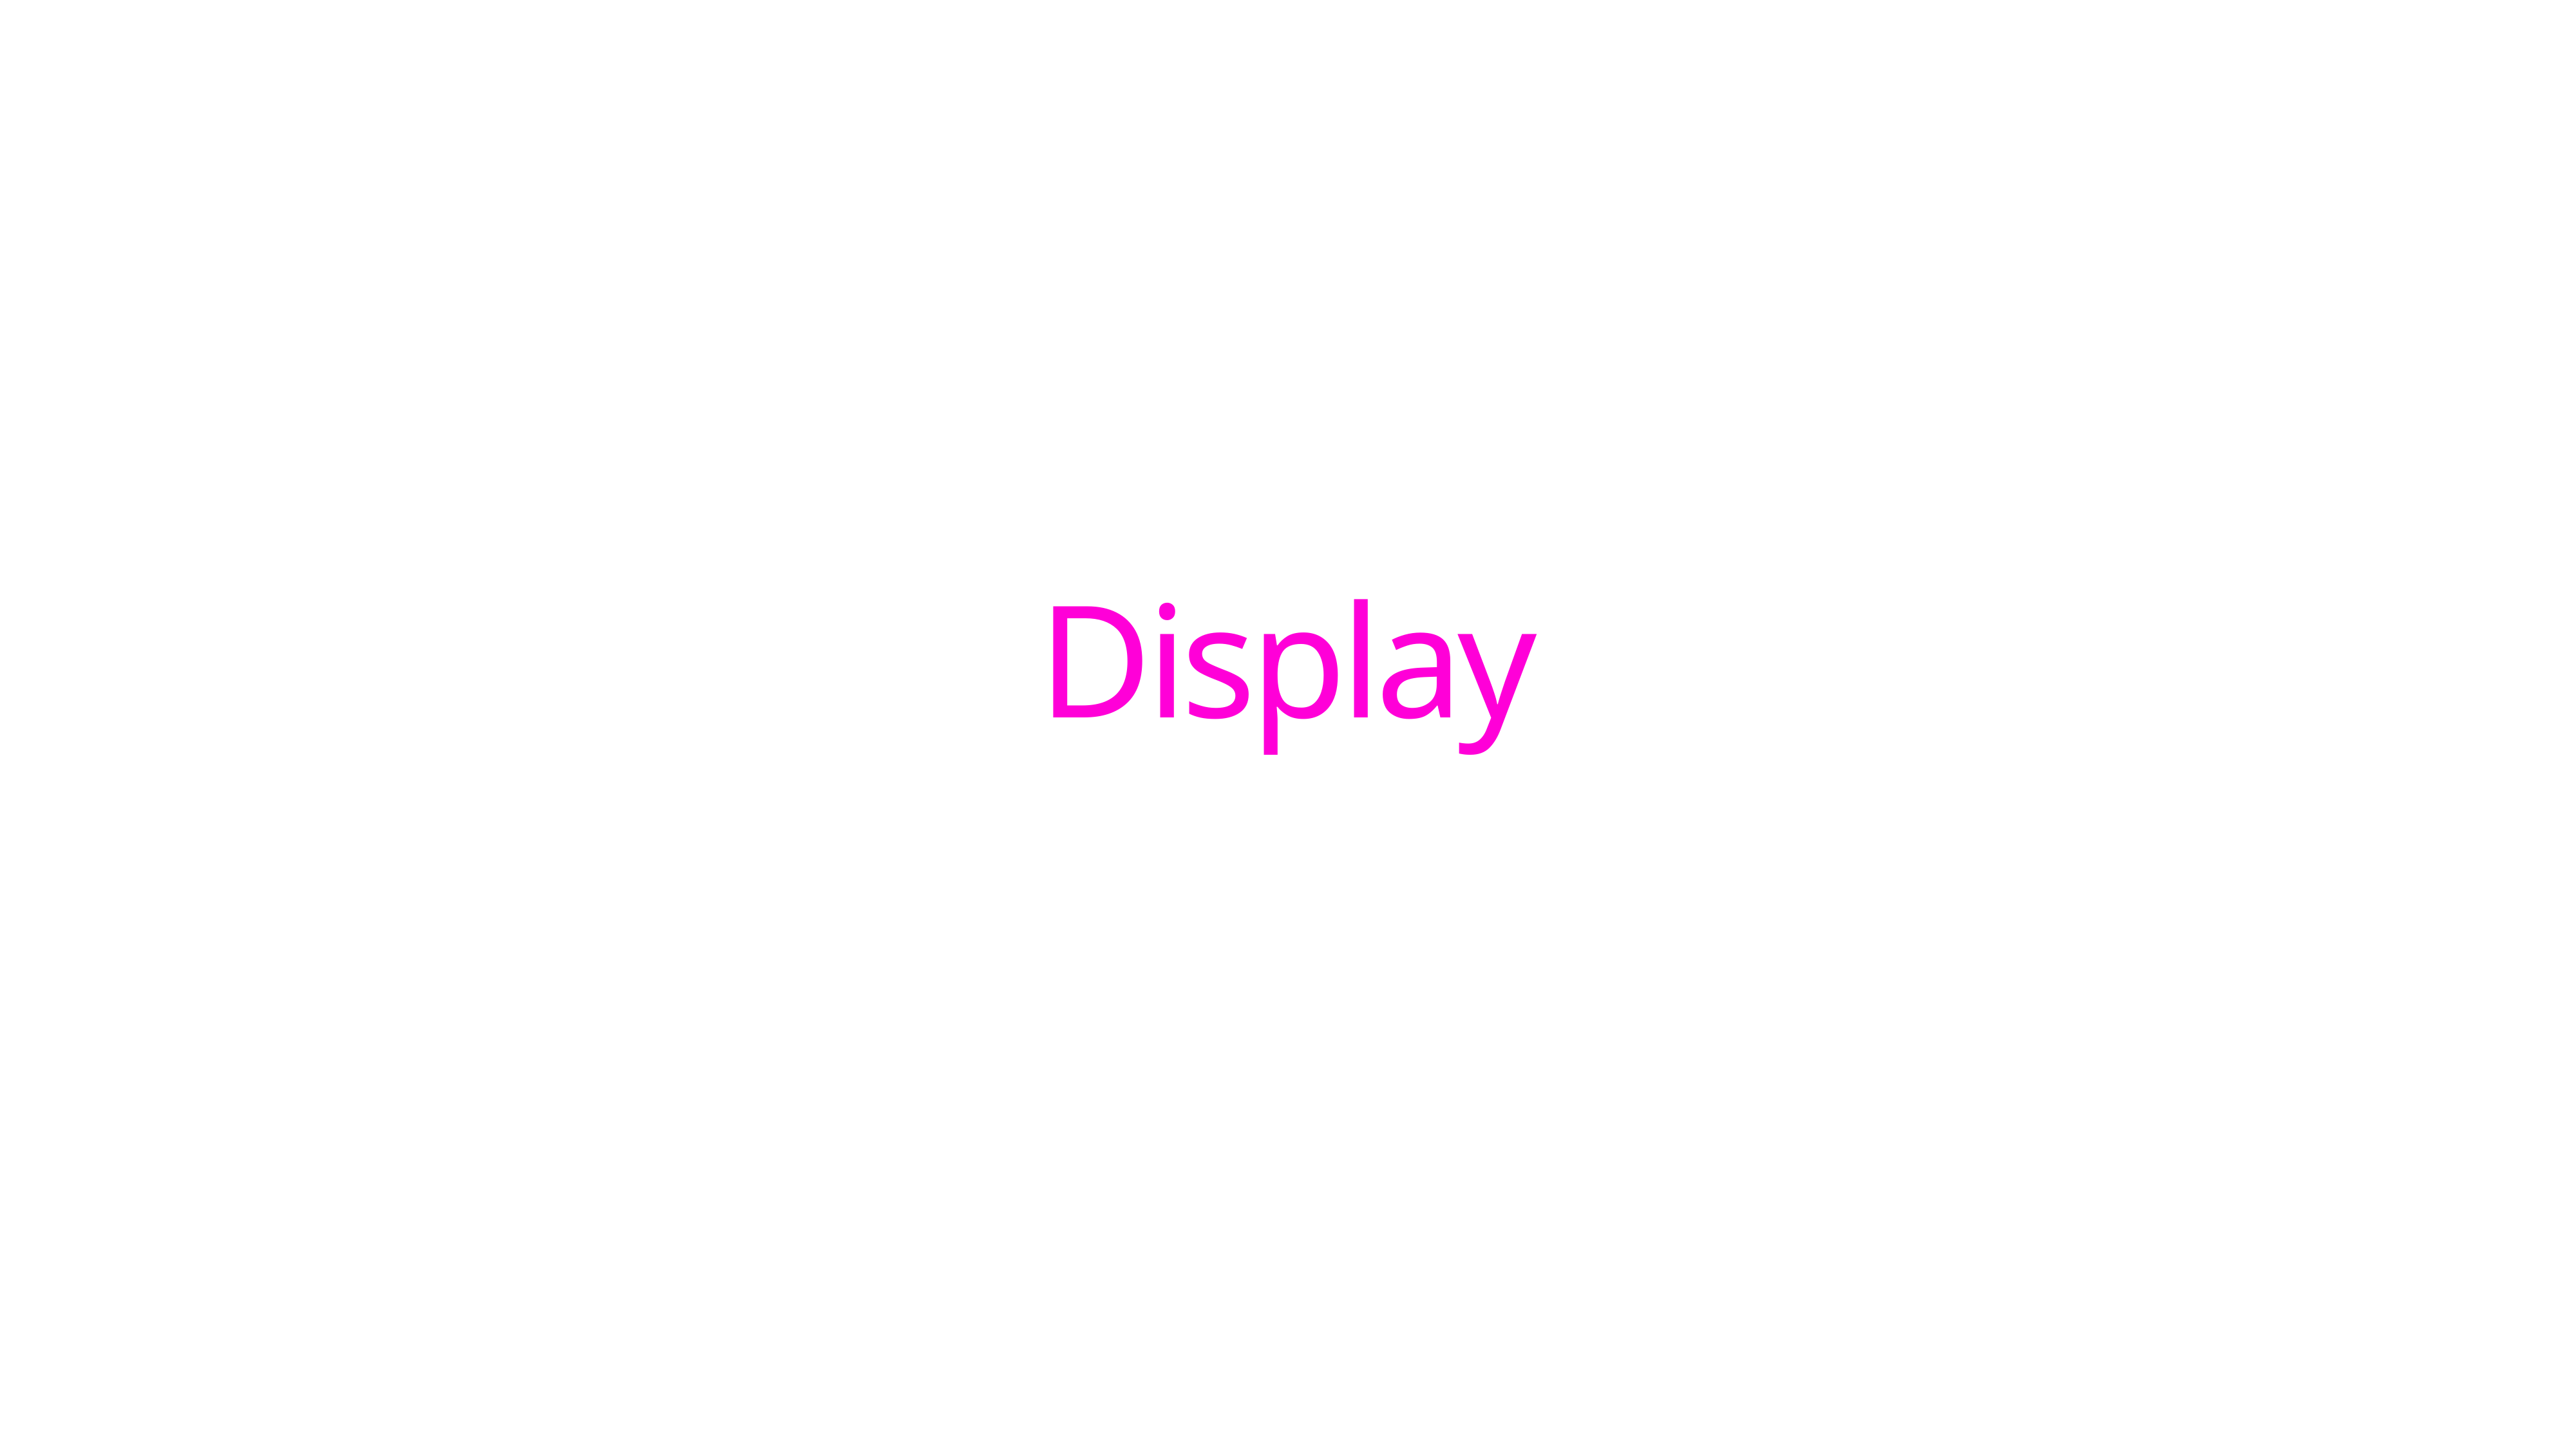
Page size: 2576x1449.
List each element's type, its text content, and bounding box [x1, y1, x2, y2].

title Display [133, 347, 2443, 757]
